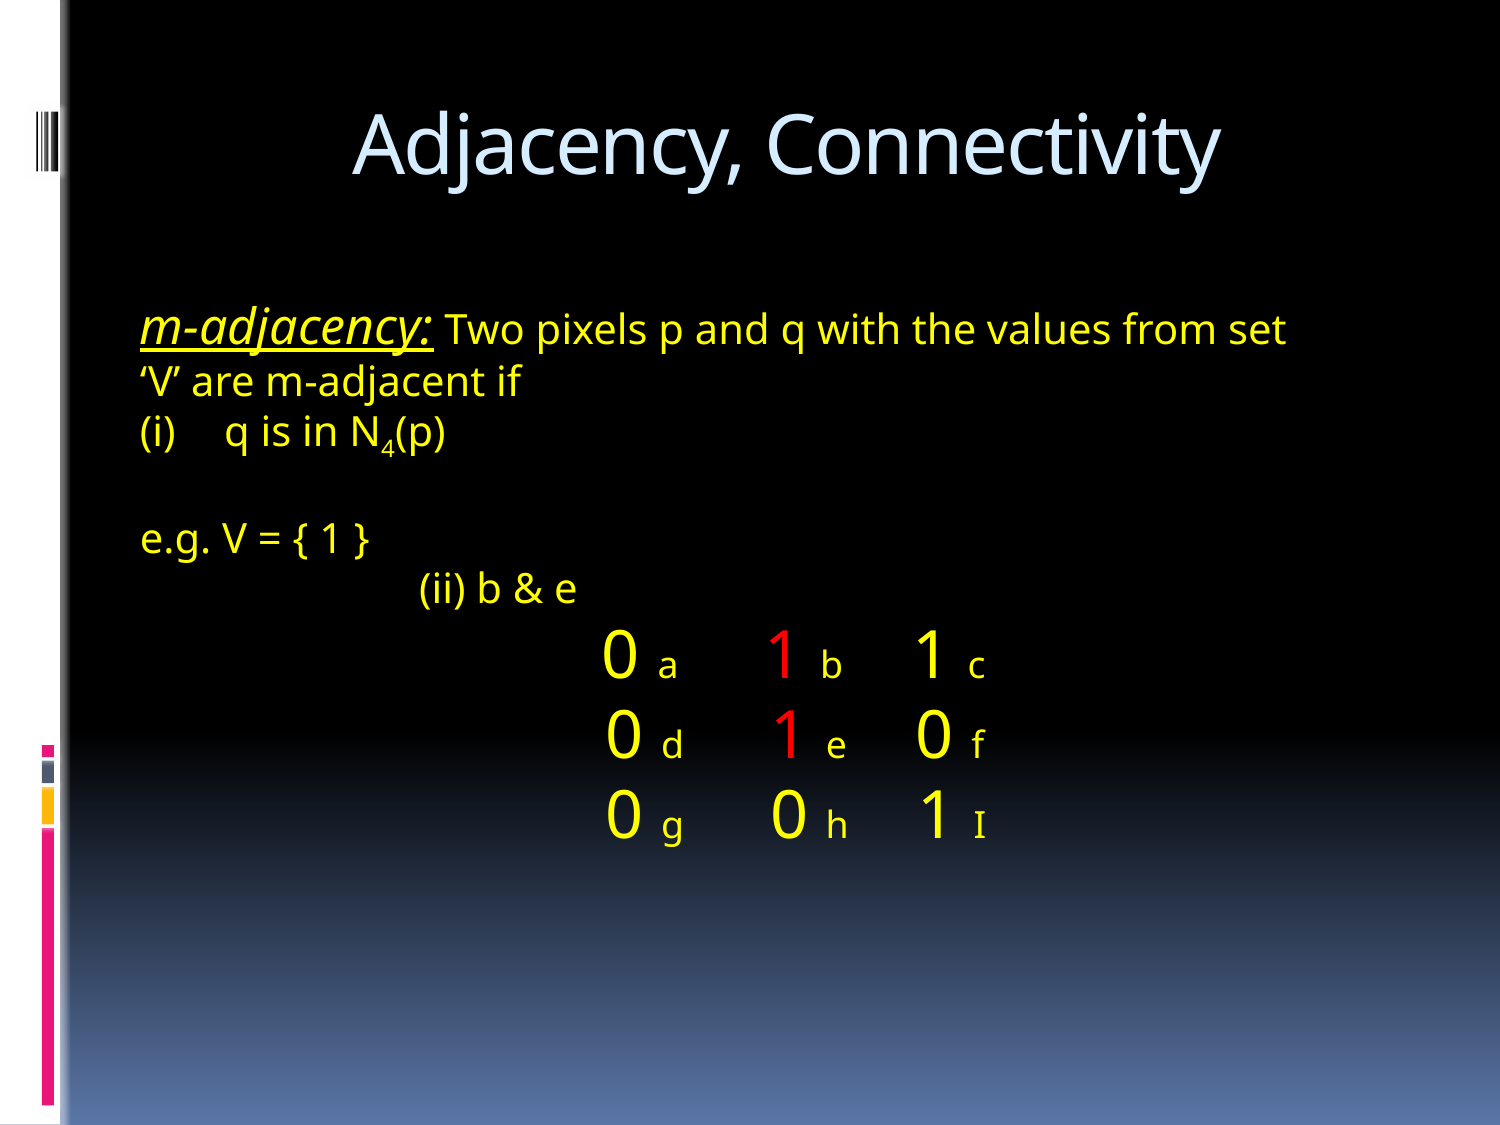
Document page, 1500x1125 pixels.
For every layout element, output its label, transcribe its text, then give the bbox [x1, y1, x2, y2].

title Adjacency, Connectivity [150, 83, 1425, 234]
text_box m-adjacency: Two pixels p and q with the values from set ‘V’ are m-adjacent if q is in N4(p) e.g. V = { 1 } (ii) b & e 0 a 1 b 1 c 0 d 1 e 0 f 0 g 0 h 1 I [124, 287, 1313, 995]
